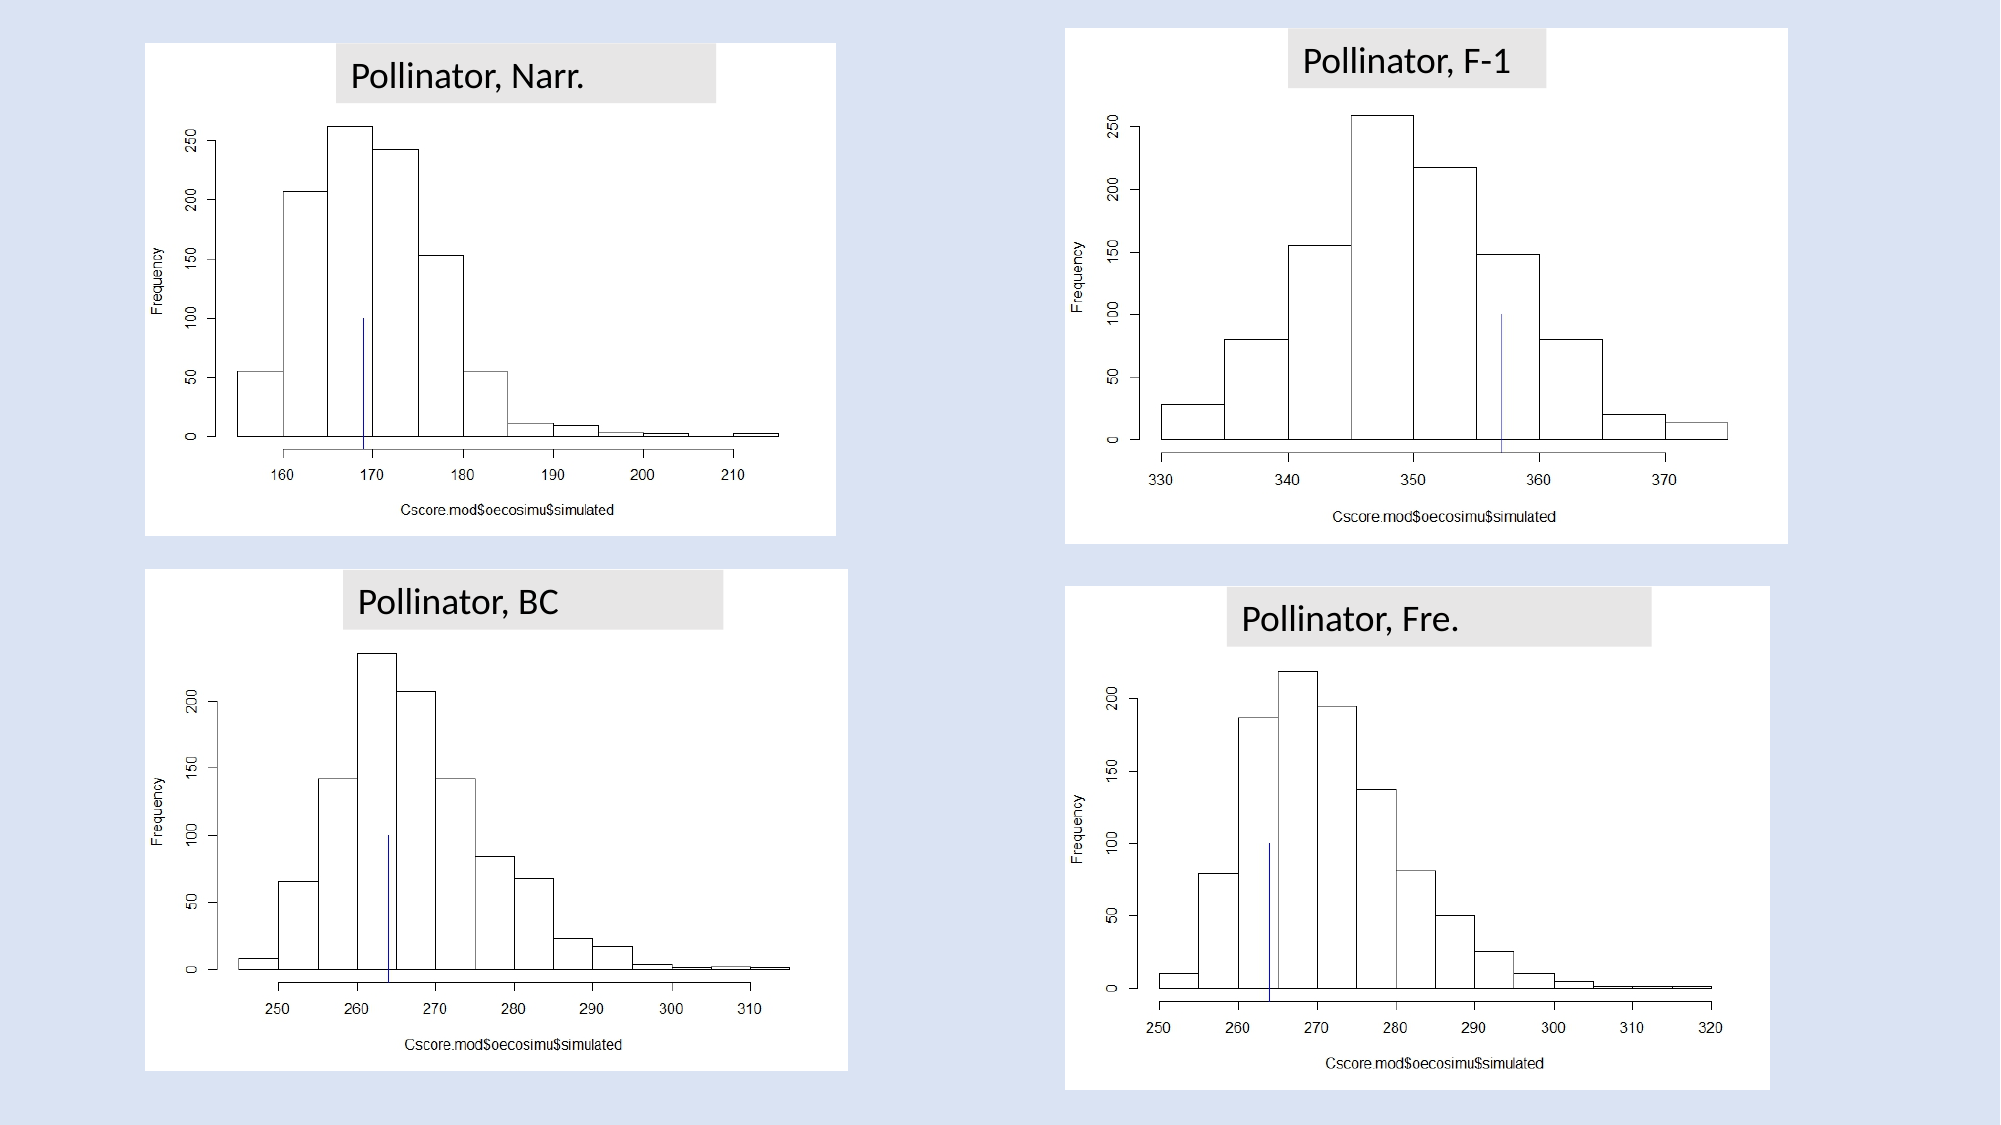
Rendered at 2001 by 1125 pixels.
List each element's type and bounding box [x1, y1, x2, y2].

picture [1065, 28, 1788, 544]
picture [145, 43, 836, 536]
text_box [1065, 586, 1770, 1090]
picture [145, 569, 848, 1071]
